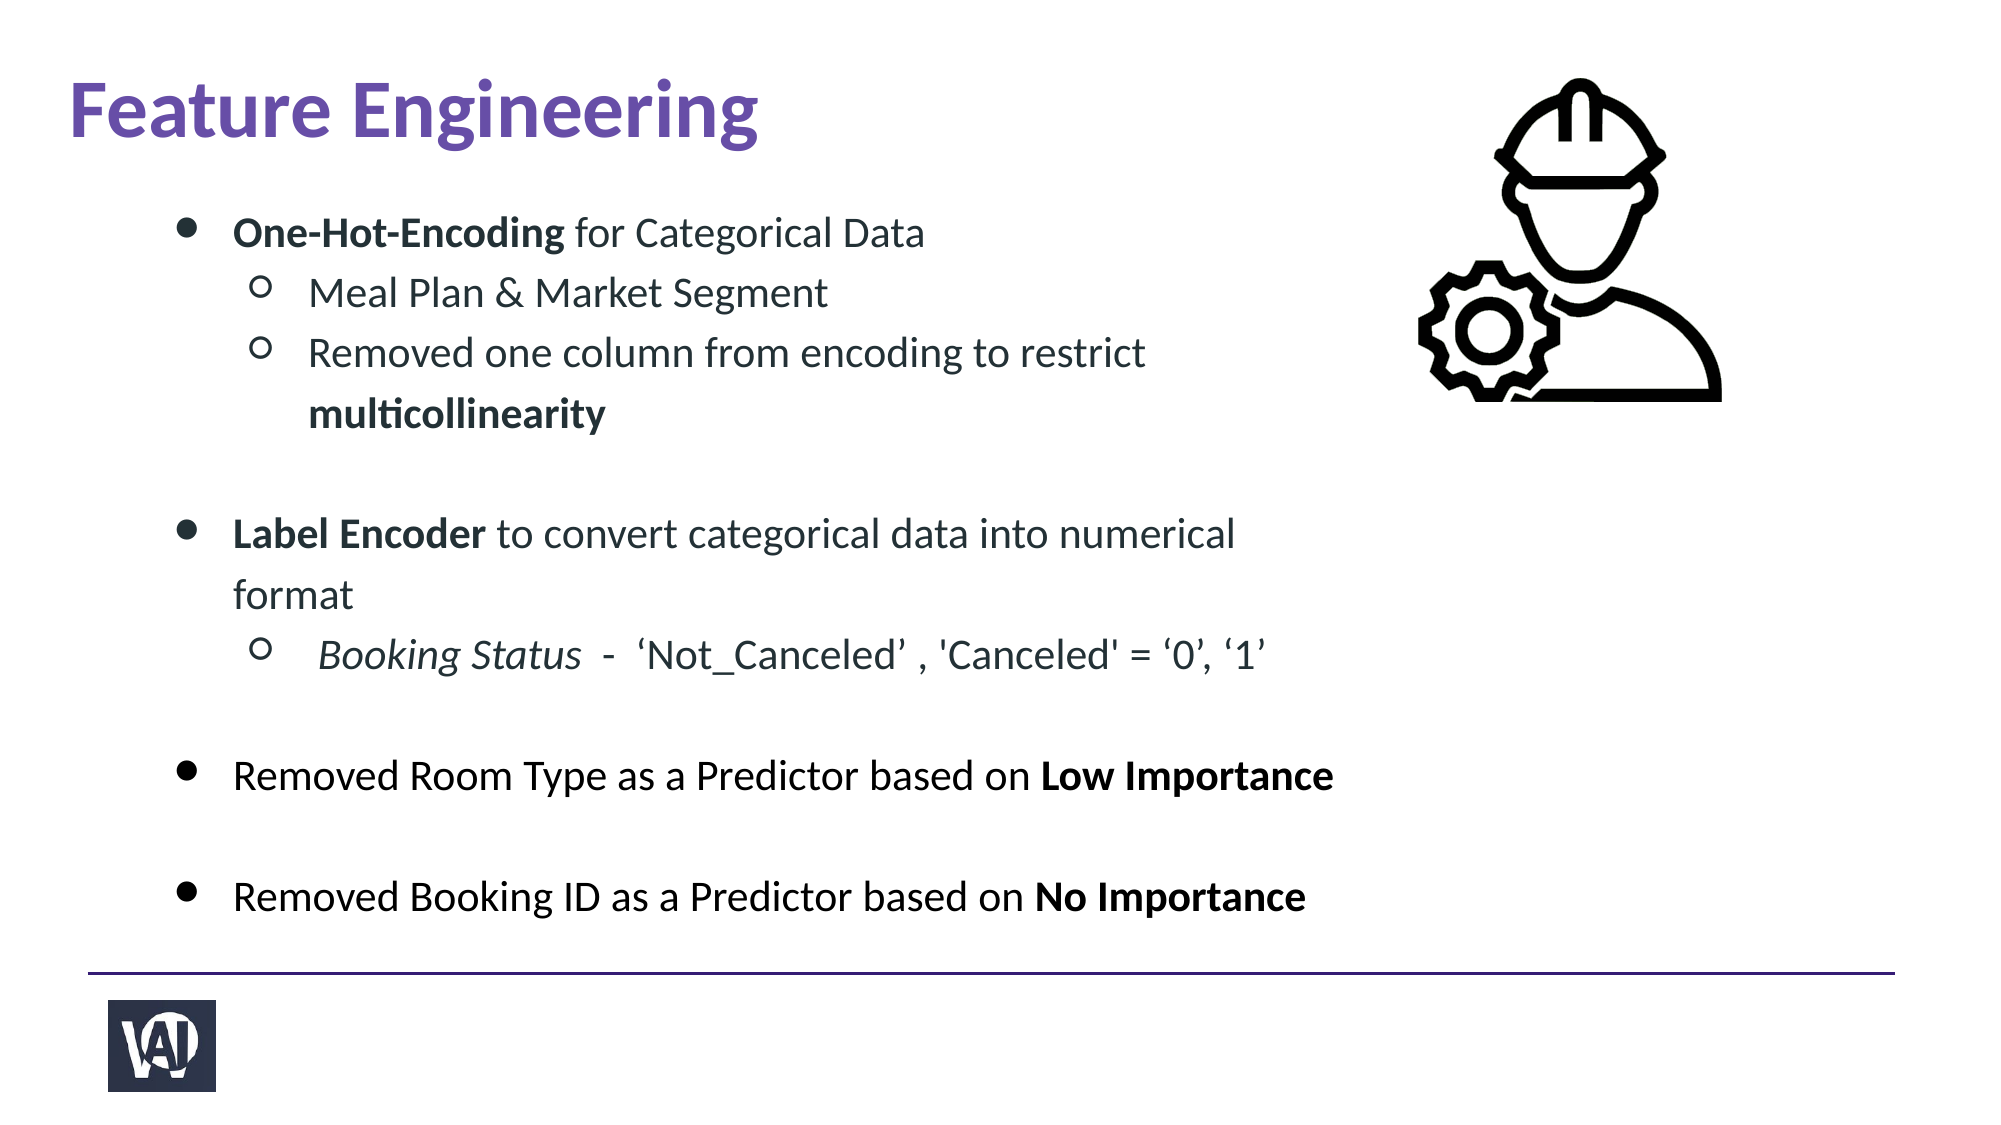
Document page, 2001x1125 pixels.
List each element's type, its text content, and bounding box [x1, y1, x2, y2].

text_box One-Hot-Encoding for Categorical Data Meal Plan & Market Segment Removed one column from encoding to restrict multicollinearity Label Encoder to convert categorical data into numerical format Booking Status - ‘Not_Canceled’ , 'Canceled' = ‘0’, ‘1’ Removed Room Type as a Predictor based on Low Importance Removed Booking ID as a Predictor based on No Importance [143, 180, 1377, 972]
picture [1418, 78, 1722, 402]
text_box Feature Engineering [54, 39, 1802, 170]
picture [107, 999, 216, 1092]
